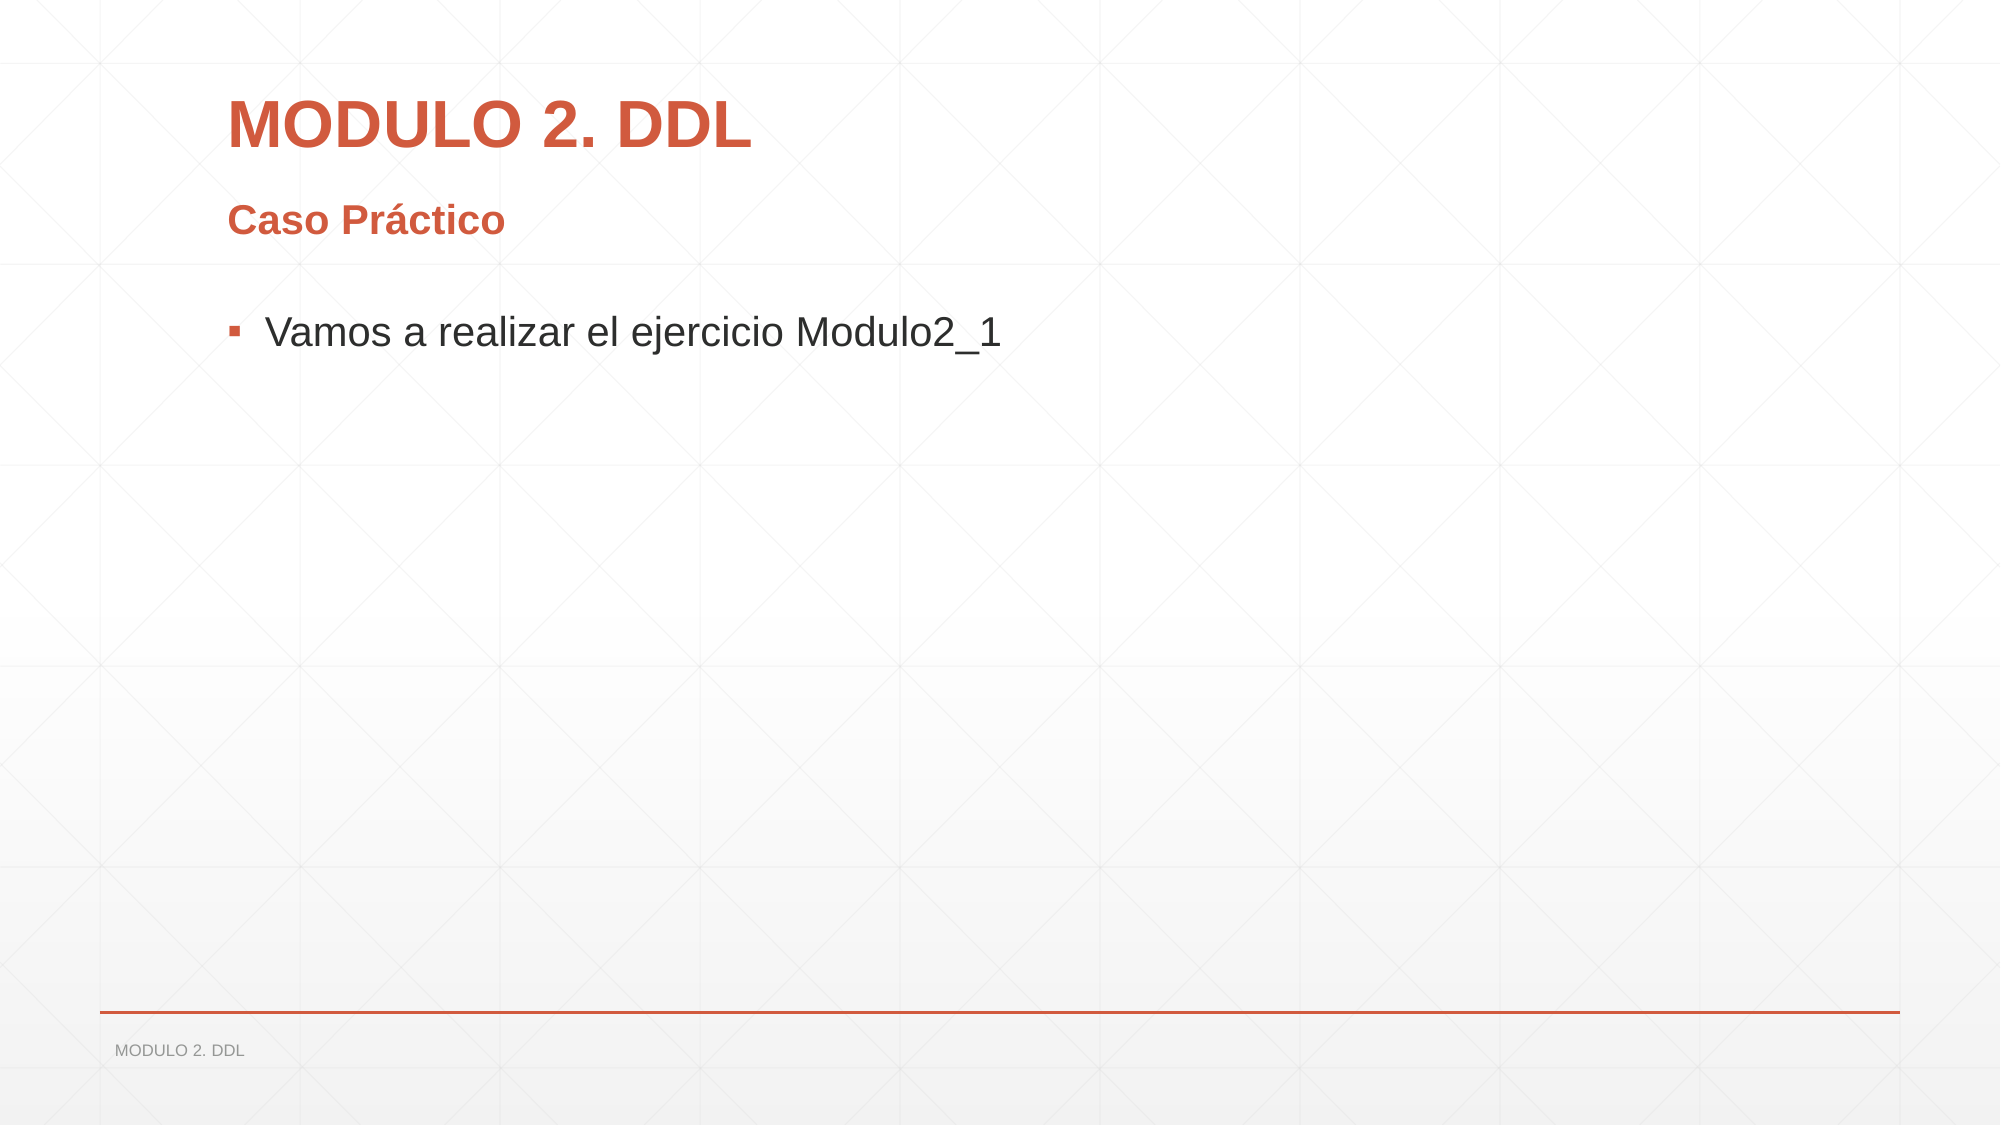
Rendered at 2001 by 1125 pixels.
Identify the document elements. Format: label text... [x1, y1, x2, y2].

footer MODULO 2. DDL [99, 1031, 1106, 1069]
title MODULO 2. DDL [212, 63, 1788, 145]
text_box Caso Práctico [212, 145, 1788, 252]
list Vamos a realizar el ejercicio Modulo2_1 [212, 302, 1788, 386]
